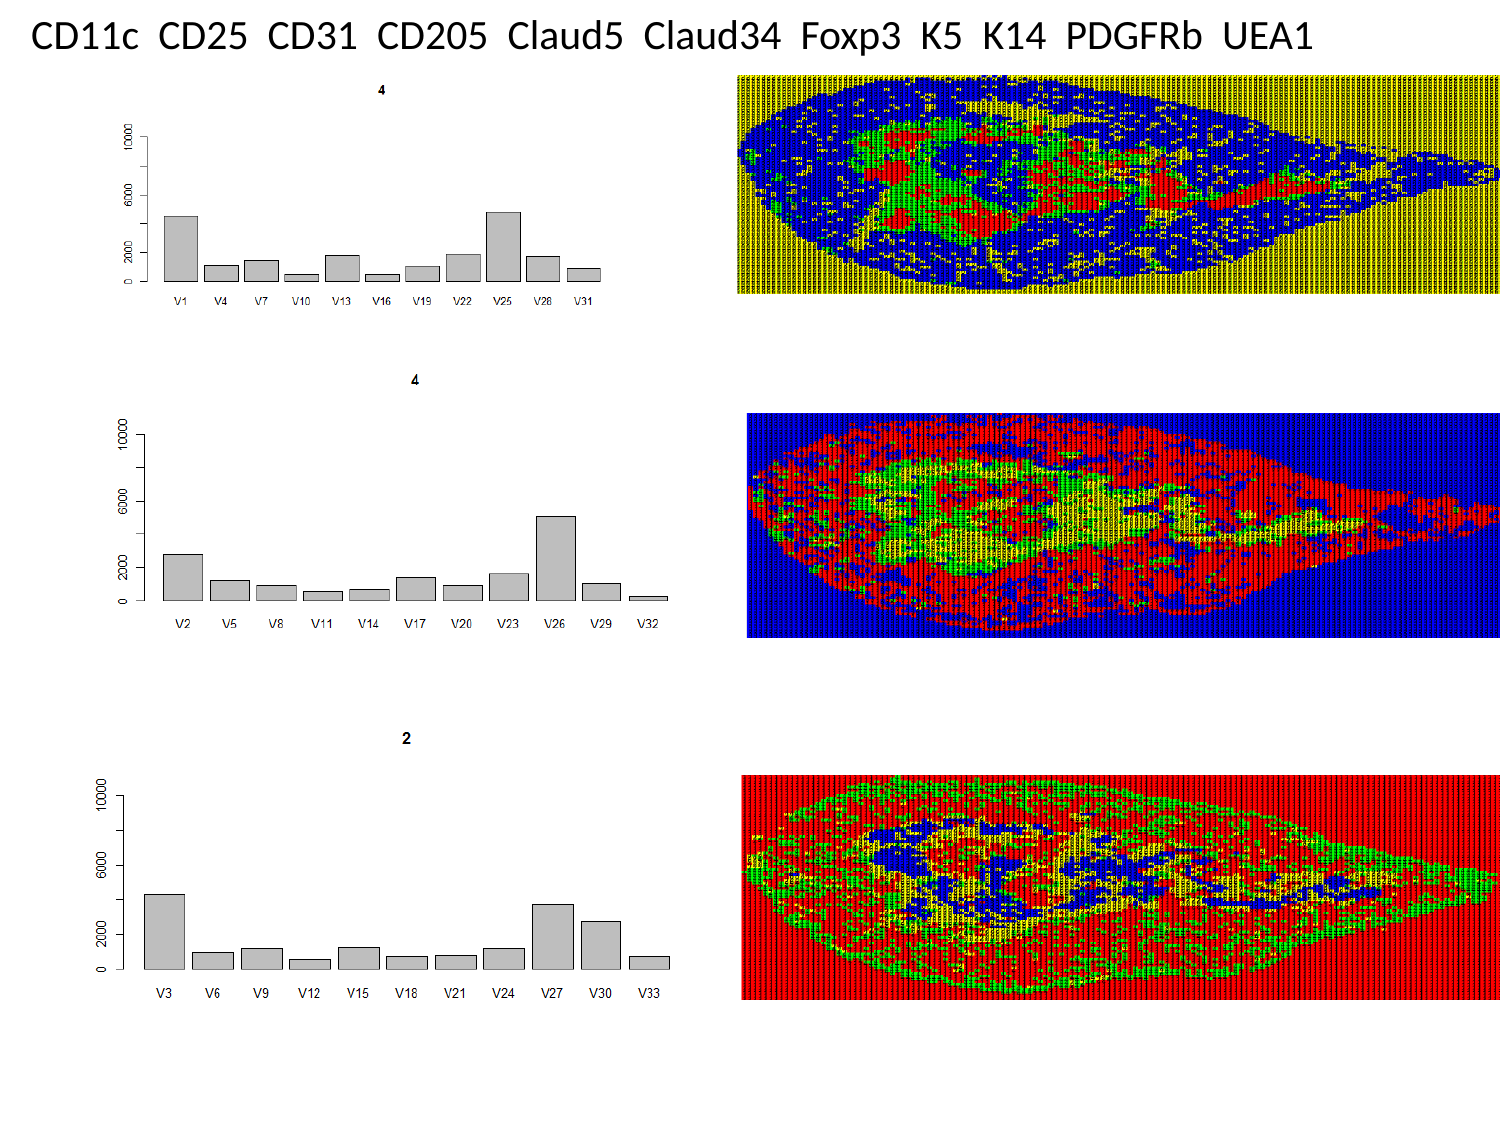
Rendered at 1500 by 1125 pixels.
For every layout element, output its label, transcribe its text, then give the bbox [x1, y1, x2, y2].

picture [746, 412, 1500, 638]
picture [62, 712, 716, 1026]
picture [737, 74, 1500, 294]
picture [740, 774, 1500, 1001]
picture [99, 62, 639, 326]
text_box CD11c CD25 CD31 CD205 Claud5 Claud34 Foxp3 K5 K14 PDGFRb UEA1 [0, 0, 1450, 65]
picture [87, 337, 711, 651]
